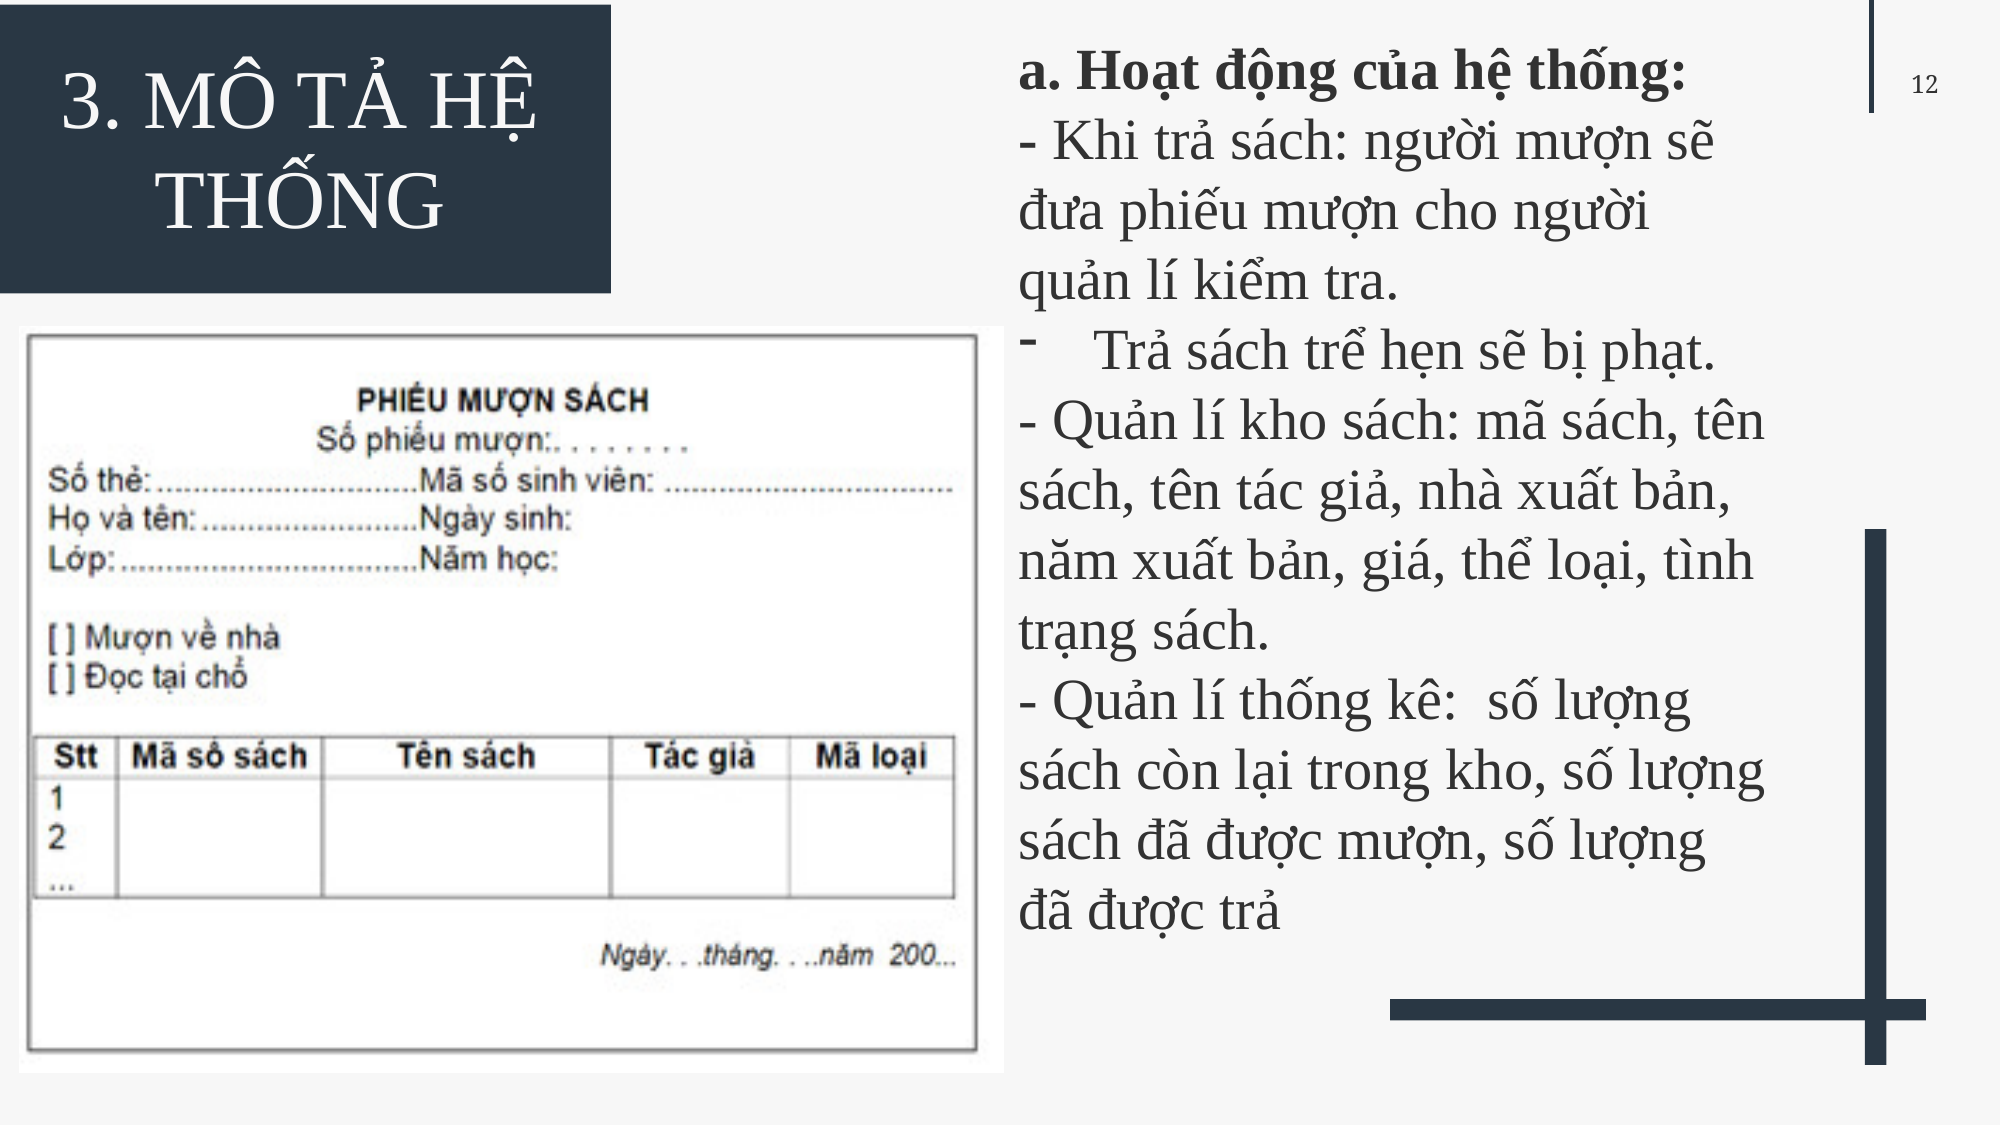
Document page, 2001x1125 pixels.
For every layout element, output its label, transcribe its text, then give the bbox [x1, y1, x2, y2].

text_box 3. MÔ TẢ HỆ THỐNG [19, 38, 581, 253]
text_box [1864, 528, 1887, 998]
text_box a. Hoạt động của hệ thống: - Khi trả sách: người mượn sẽ đưa phiếu mượn cho người quản lí kiểm tra. Trả sách trể hẹn sẽ bị phạt. - Quản lí kho sách: mã sách, tên sách, tên tác giả, nhà xuất bản, năm xuất bản, giá, thể loại, tình trạng sách. - Quản lí thống kê: số lượng sách còn lại trong kho, số lượng sách đã được mượn, số lượng đã được trả [1003, 23, 1783, 1089]
picture [19, 326, 1004, 1073]
text_box [1783, 998, 1927, 1021]
text_box [1864, 1021, 1887, 1066]
text_box [0, 4, 612, 294]
